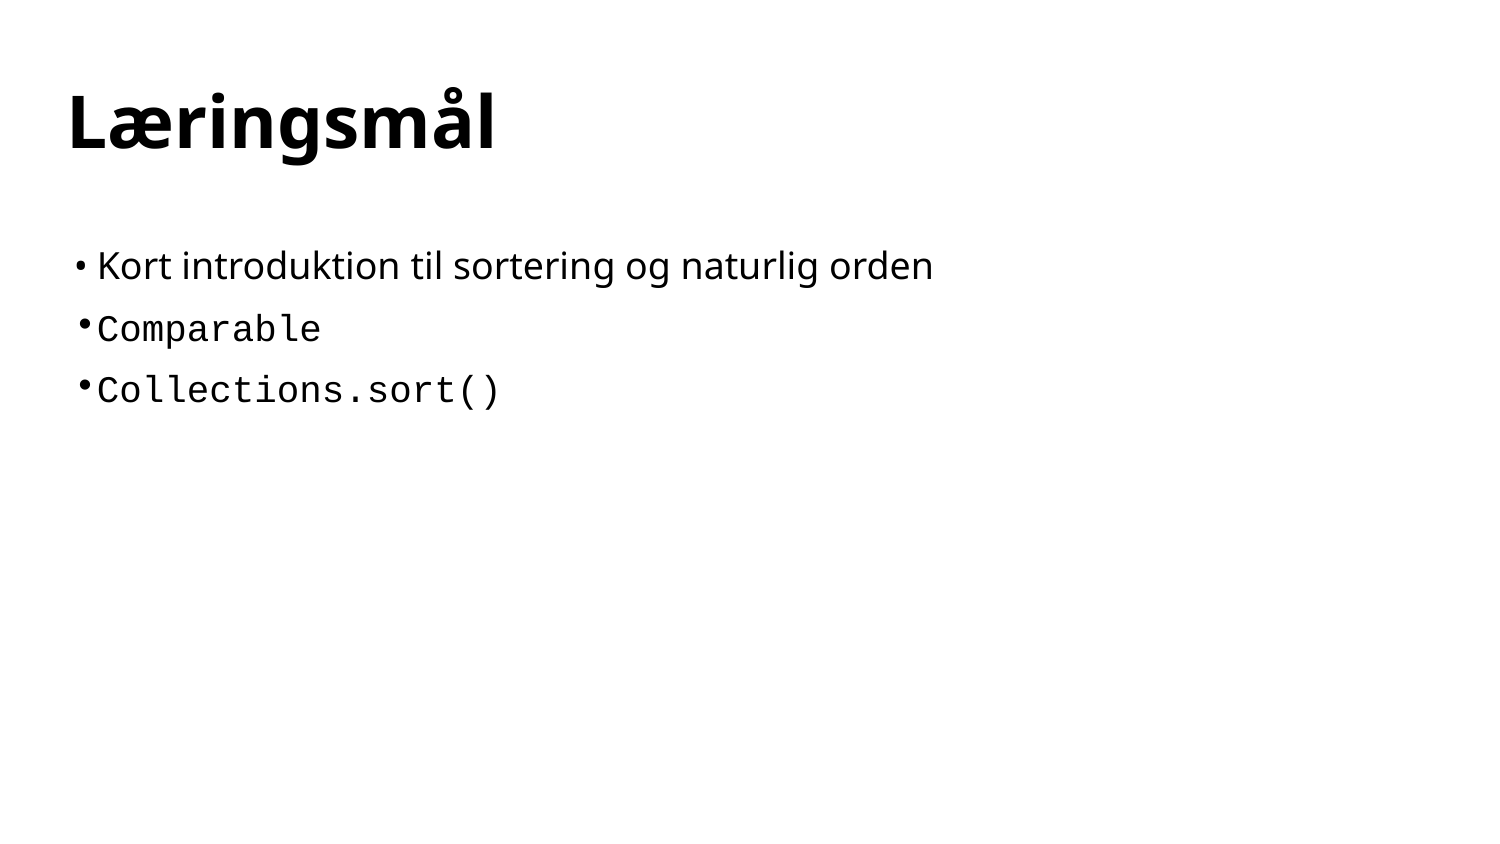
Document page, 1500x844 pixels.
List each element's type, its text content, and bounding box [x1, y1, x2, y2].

text_box Kort introduktion til sortering og naturlig orden Comparable Collections.sort() [51, 238, 1253, 823]
title Læringsmål [51, 48, 1500, 165]
